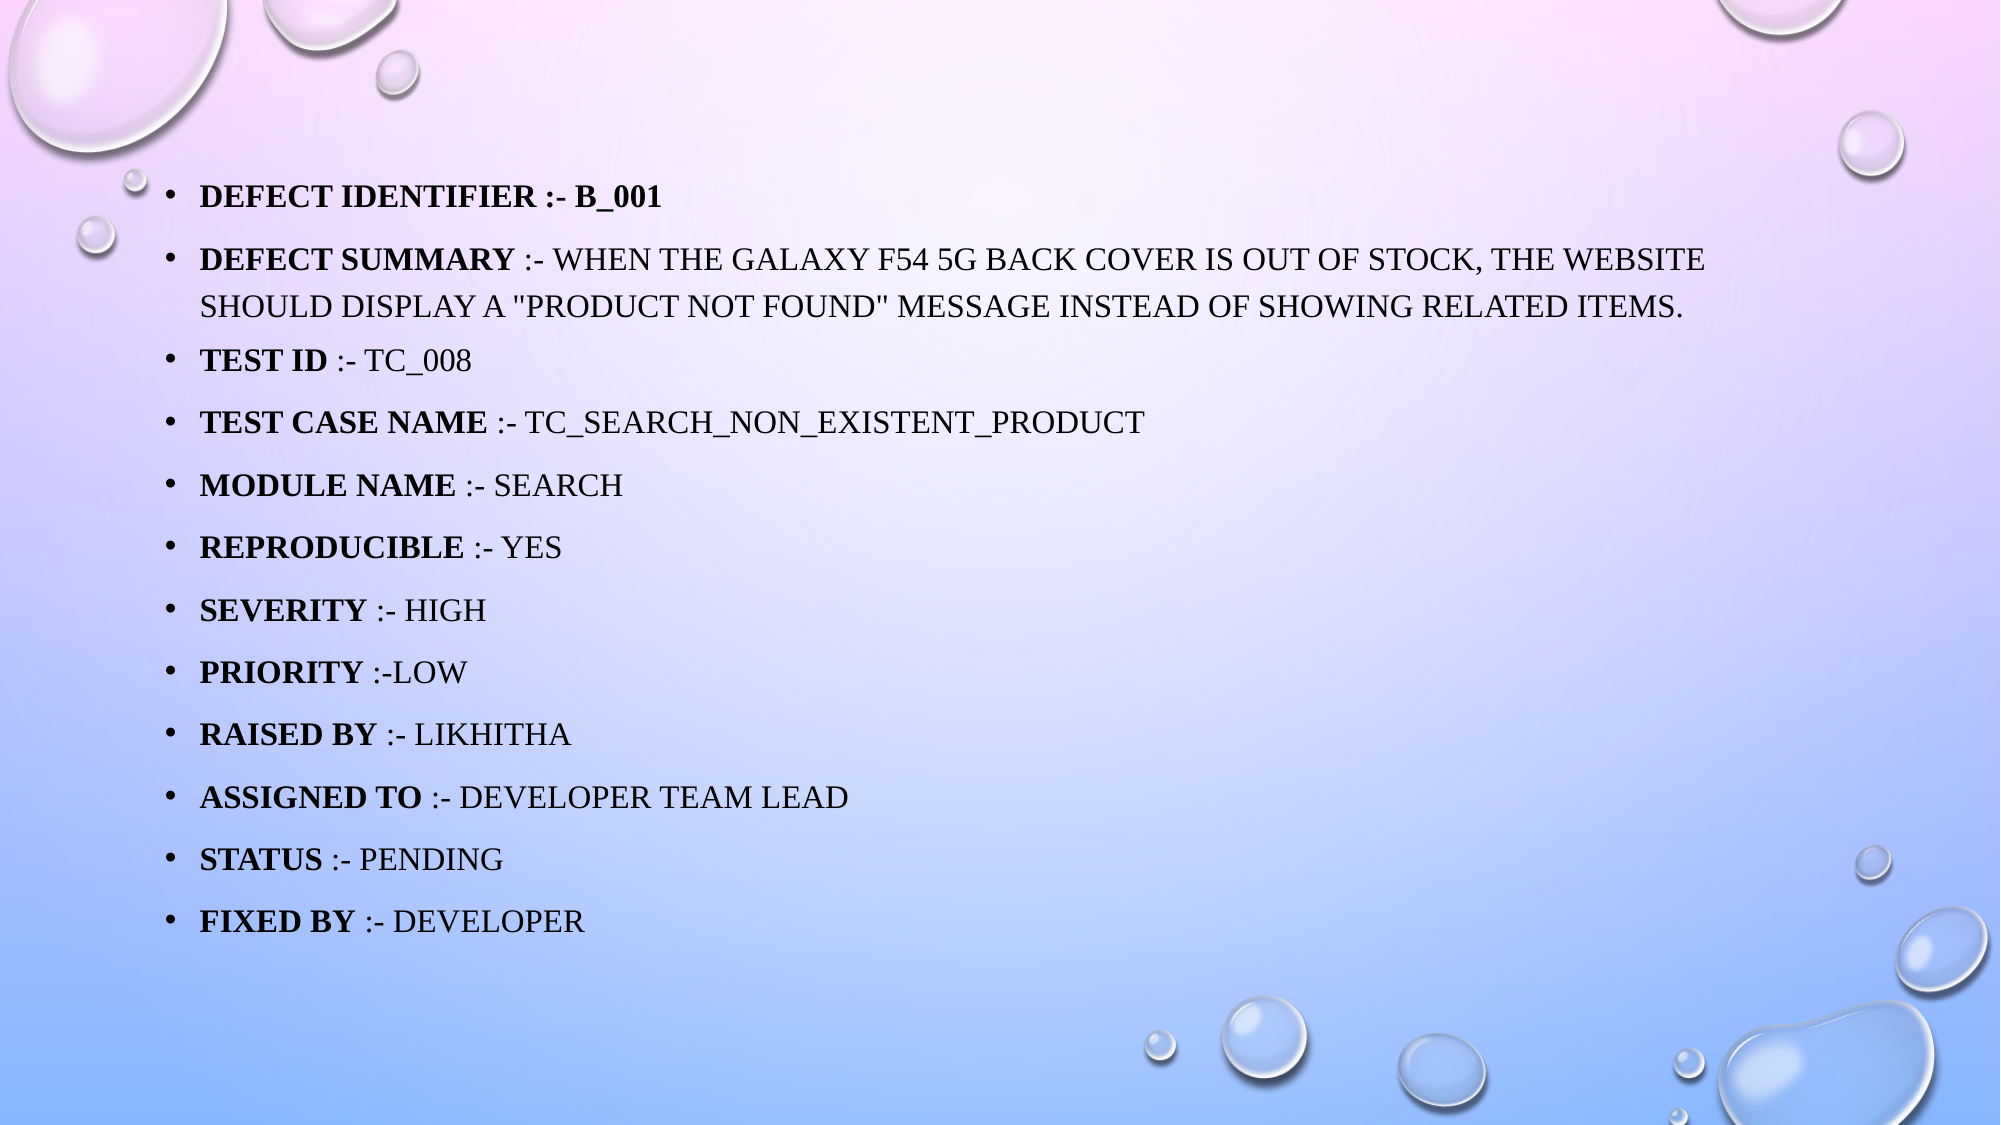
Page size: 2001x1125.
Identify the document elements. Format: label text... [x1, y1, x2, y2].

picture [0, 0, 2000, 1125]
list Defect Identifier :- B_001 DEFECT SUMMARY :- When the Galaxy F54 5G back cover is out of stock, the website should display a "product not found" message instead of showing related items. TEST ID :- TC_008 TEST CASE NAME :- TC_SEARCH_NON_EXISTENT_PRODUCT MODULE NAME :- SEARCH REPRODUCIBLE :- YES SEVERITY :- HIGH PRIORITY :-Low RAISED BY :- LIKHITHA ASSIGNED TO :- DEVELOPER TEAM LEAD STATUS :- PENDING FIXED BY :- DEVELOPER [149, 159, 1850, 950]
